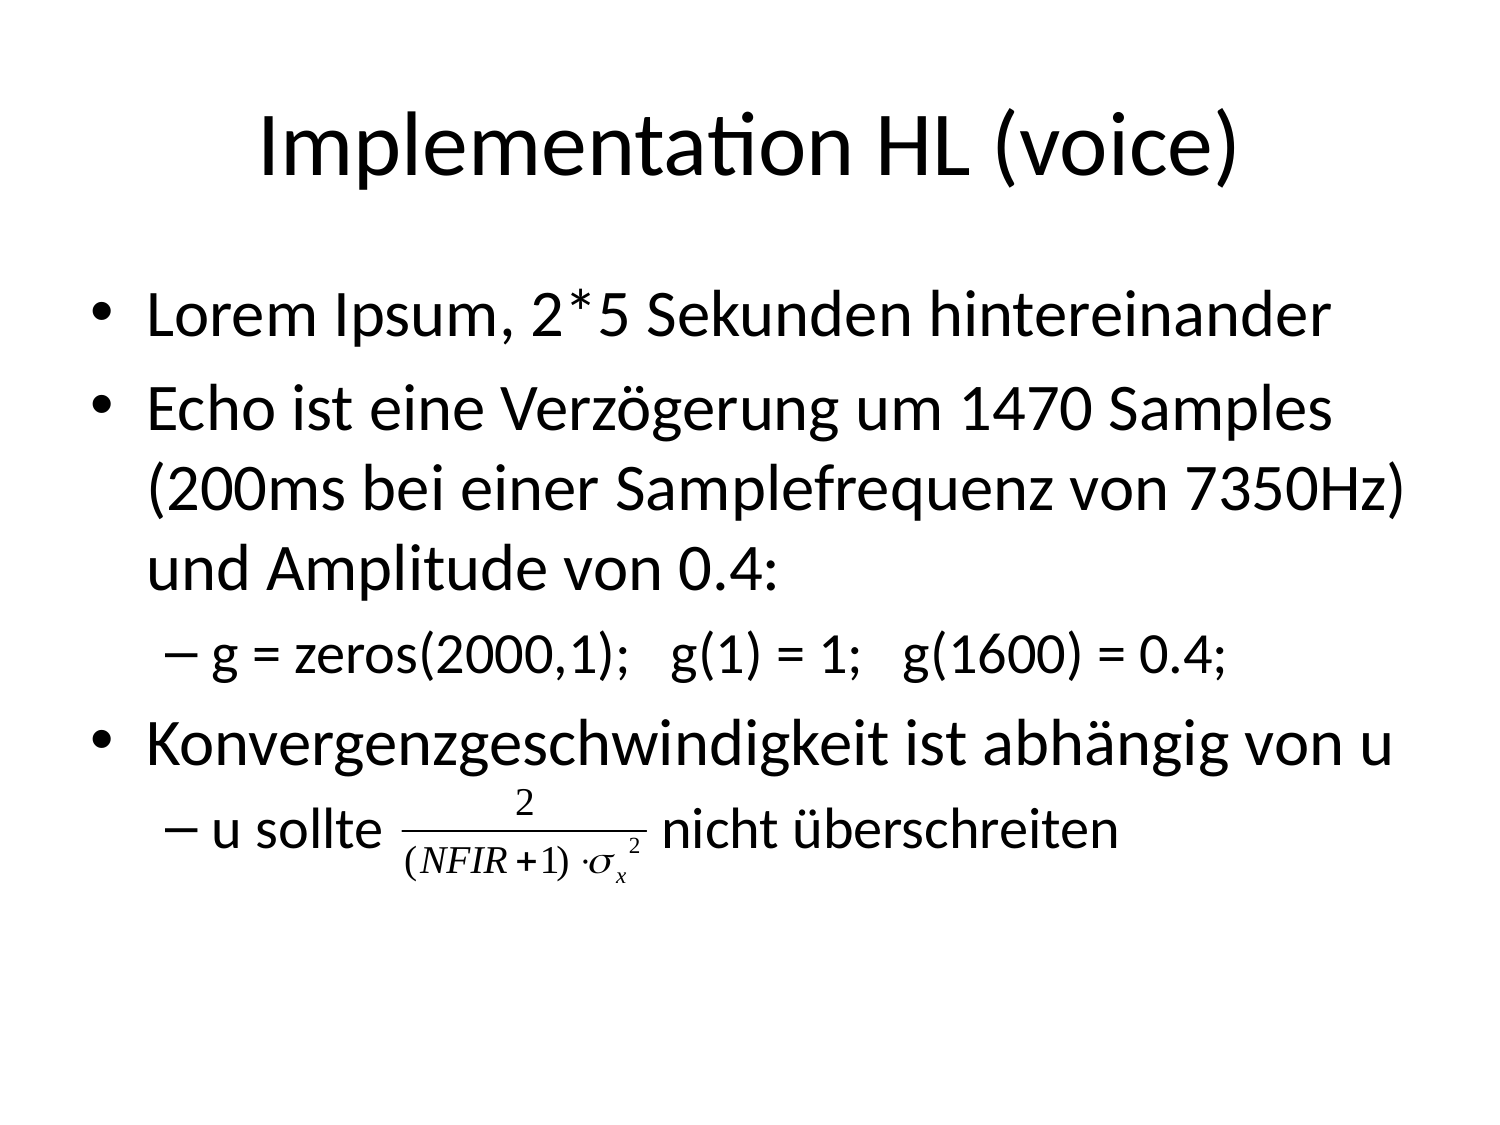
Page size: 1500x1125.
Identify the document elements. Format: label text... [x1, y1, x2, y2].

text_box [395, 777, 656, 894]
title Implementation HL (voice) [75, 45, 1425, 233]
list Lorem Ipsum, 2*5 Sekunden hintereinander Echo ist eine Verzögerung um 1470 Samples (200ms bei einer Samplefrequenz von 7350Hz) und Amplitude von 0.4: g = zeros(2000,1); g(1) = 1; g(1600) = 0.4; Konvergenzgeschwindigkeit ist abhängig von u u sollte nicht überschreiten [75, 262, 1425, 1005]
